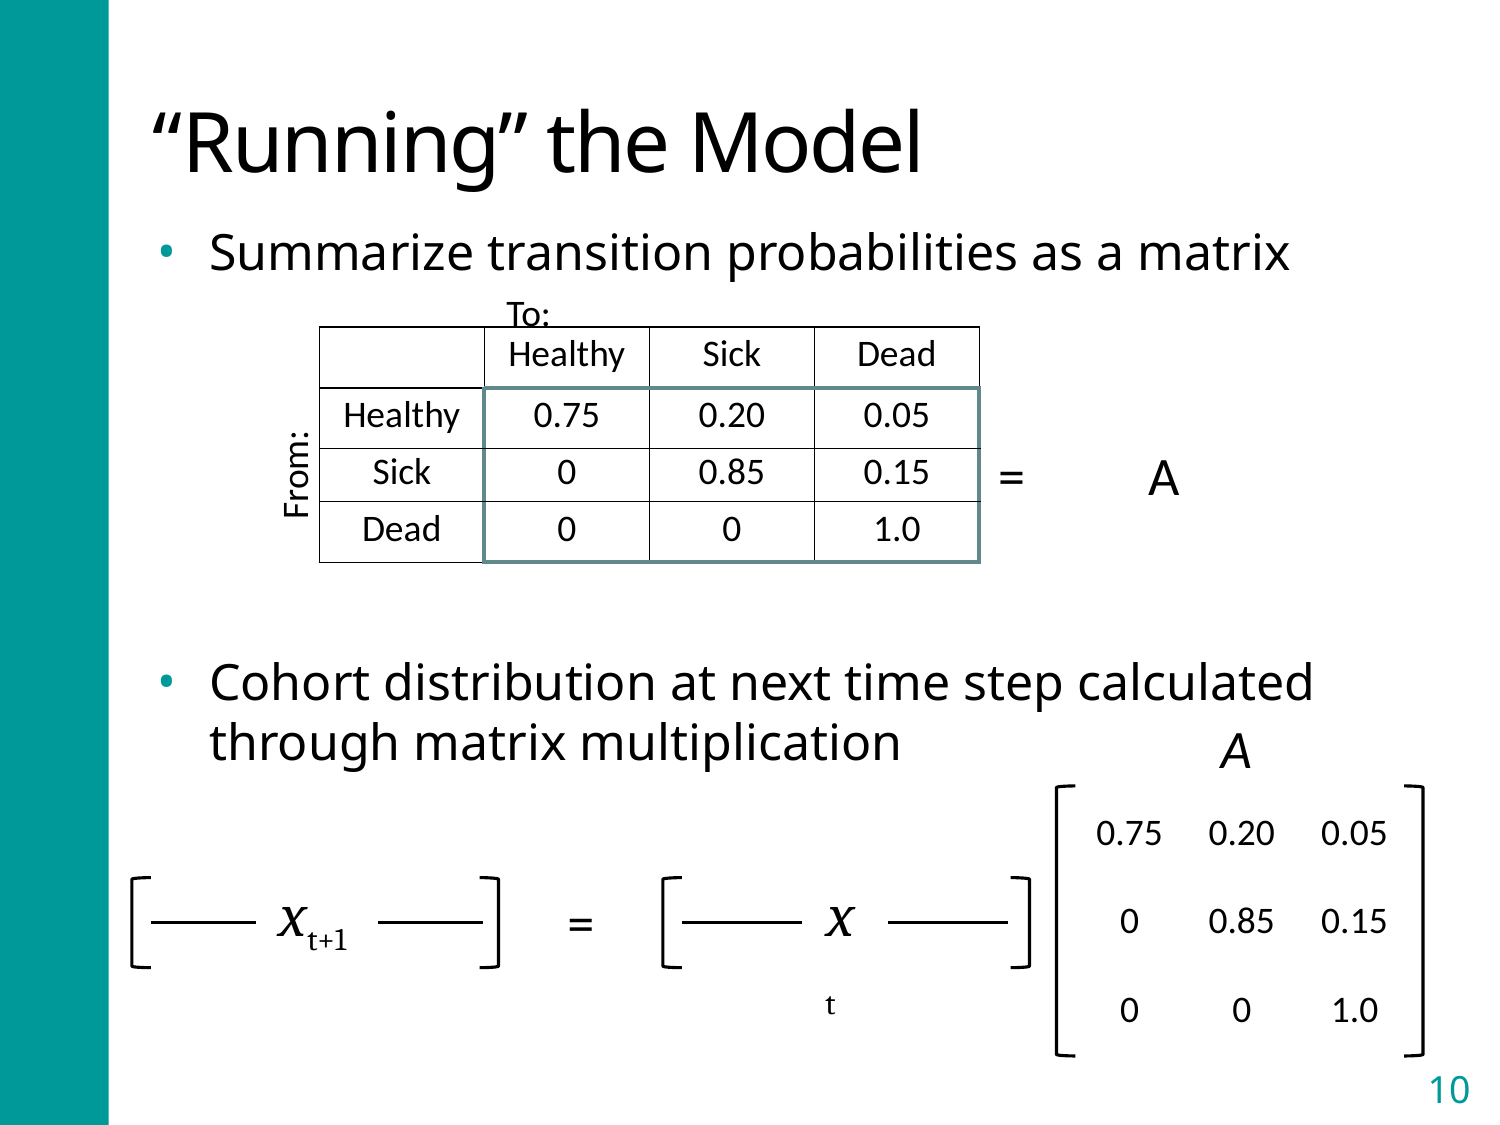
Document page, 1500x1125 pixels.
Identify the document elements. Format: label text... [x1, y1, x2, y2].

table_cell Sick [324, 449, 482, 501]
table_cell Dead [320, 502, 482, 562]
list Summarize transition probabilities as a matrix Cohort distribution at next time step calculated through matrix multiplication [137, 212, 1460, 1044]
table_cell 1.0 [815, 502, 977, 560]
table_cell 0.85 [650, 449, 814, 501]
table_header Healthy [485, 328, 649, 386]
table_cell 0.05 [815, 390, 977, 448]
table_cell Healthy [320, 389, 482, 448]
table_cell 0 [486, 502, 649, 560]
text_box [1055, 785, 1424, 1057]
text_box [662, 874, 1031, 969]
table_cell 0 [650, 502, 814, 560]
table_header Sick [650, 328, 814, 386]
text_box To: [491, 281, 567, 342]
slide_number 10 [1403, 1057, 1496, 1125]
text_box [131, 874, 500, 969]
table_cell 0.15 [815, 449, 977, 501]
text_box = A [982, 433, 1196, 515]
text_box A [1181, 706, 1291, 778]
table_cell 0.75 [486, 390, 649, 448]
table_header Dead [815, 328, 979, 386]
title “Running” the Model [137, 45, 1388, 212]
text_box From: [262, 413, 324, 535]
table_cell 0 [486, 449, 649, 501]
table_header [320, 328, 484, 387]
text_box = [526, 880, 636, 962]
table_cell 0.20 [650, 390, 814, 448]
